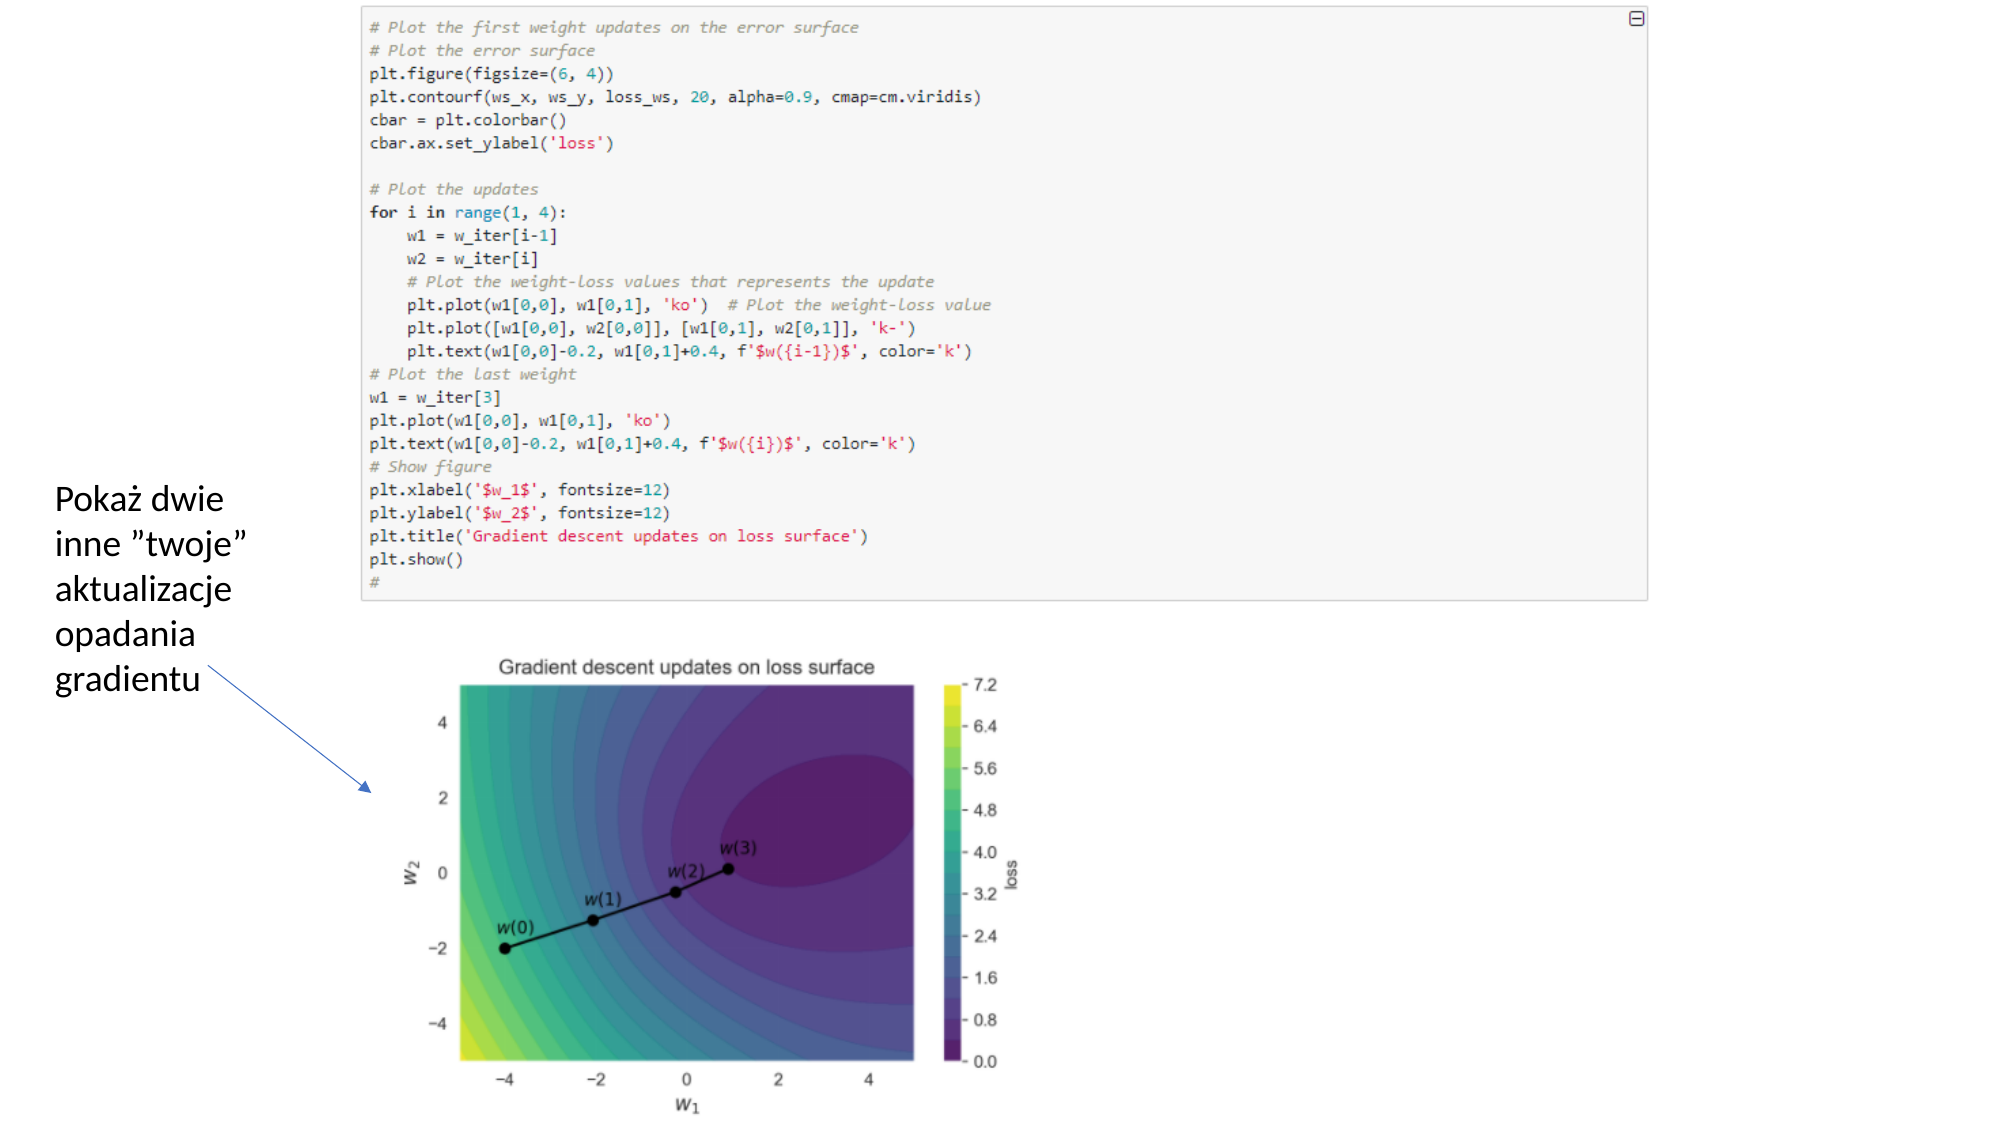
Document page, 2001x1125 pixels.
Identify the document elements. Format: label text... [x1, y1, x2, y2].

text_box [207, 665, 372, 794]
picture [342, 0, 1658, 1125]
text_box Pokaż dwie inne ”twoje” aktualizacje opadania gradientu [40, 466, 284, 752]
